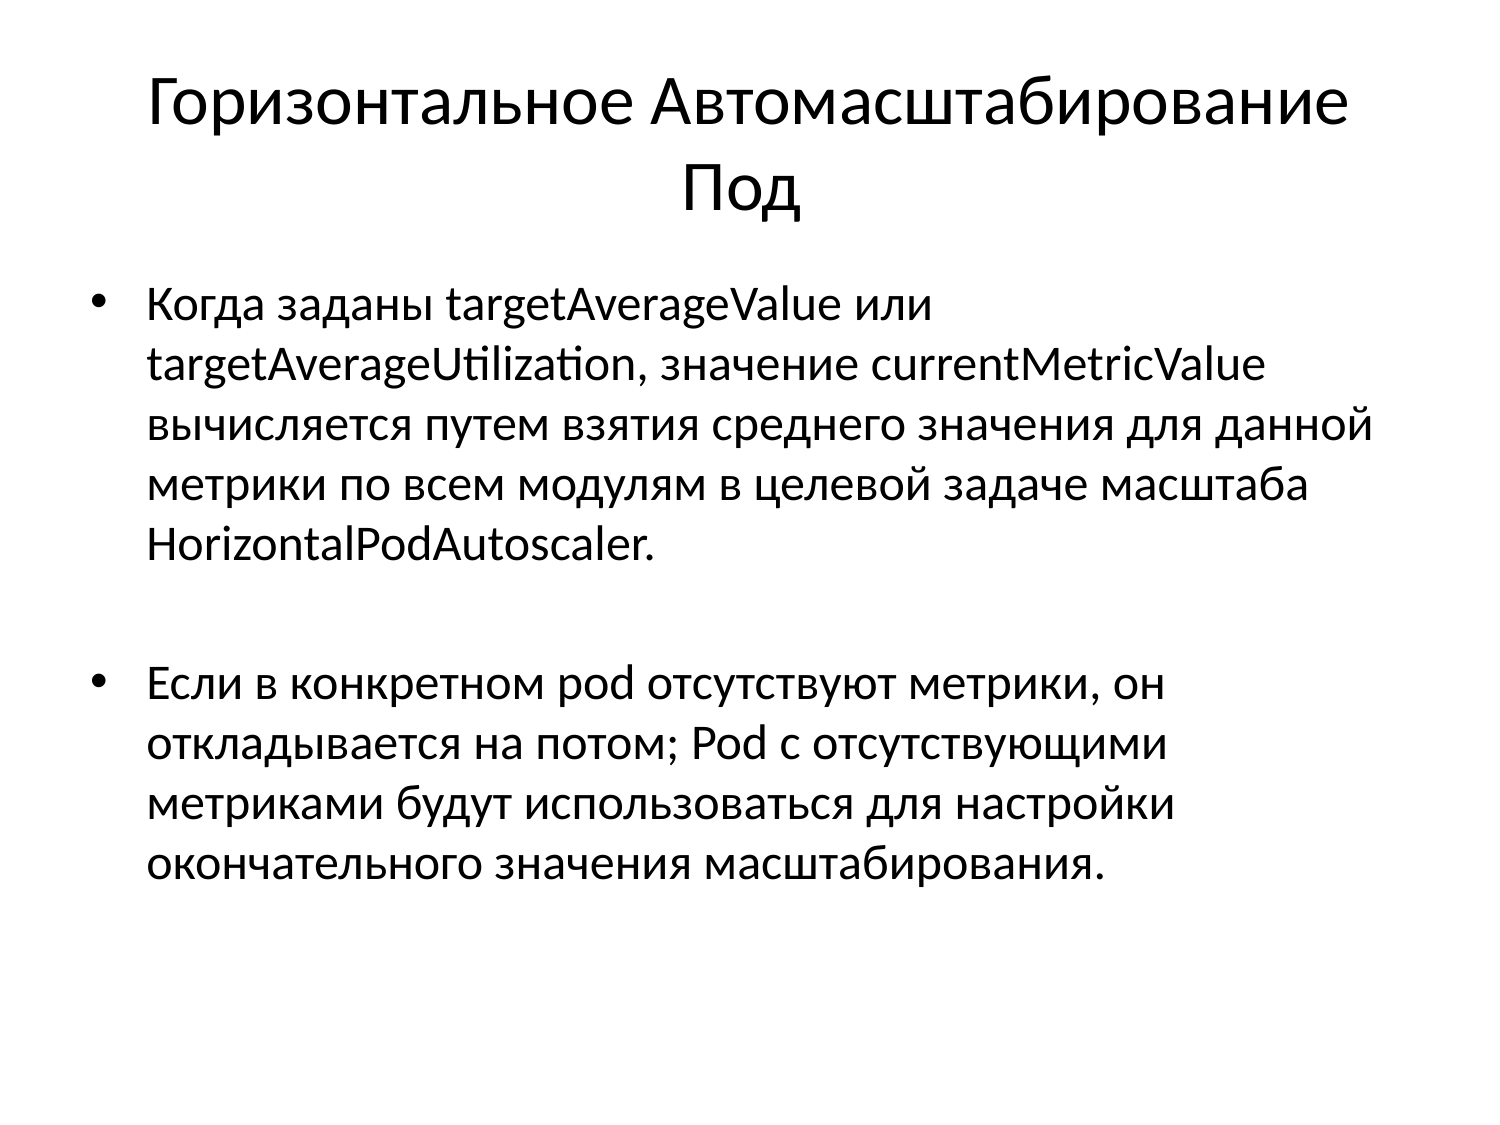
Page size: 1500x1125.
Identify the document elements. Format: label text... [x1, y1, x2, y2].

title Горизонтальное Автомасштабирование Под [75, 45, 1425, 233]
list Когда заданы targetAverageValue или targetAverageUtilization, значение currentMetricValue вычисляется путем взятия среднего значения для данной метрики по всем модулям в целевой задаче масштаба HorizontalPodAutoscaler. Если в конкретном pod отсутствуют метрики, он откладывается на потом; Pod с отсутствующими метриками будут использоваться для настройки окончательного значения масштабирования. [75, 262, 1425, 1005]
